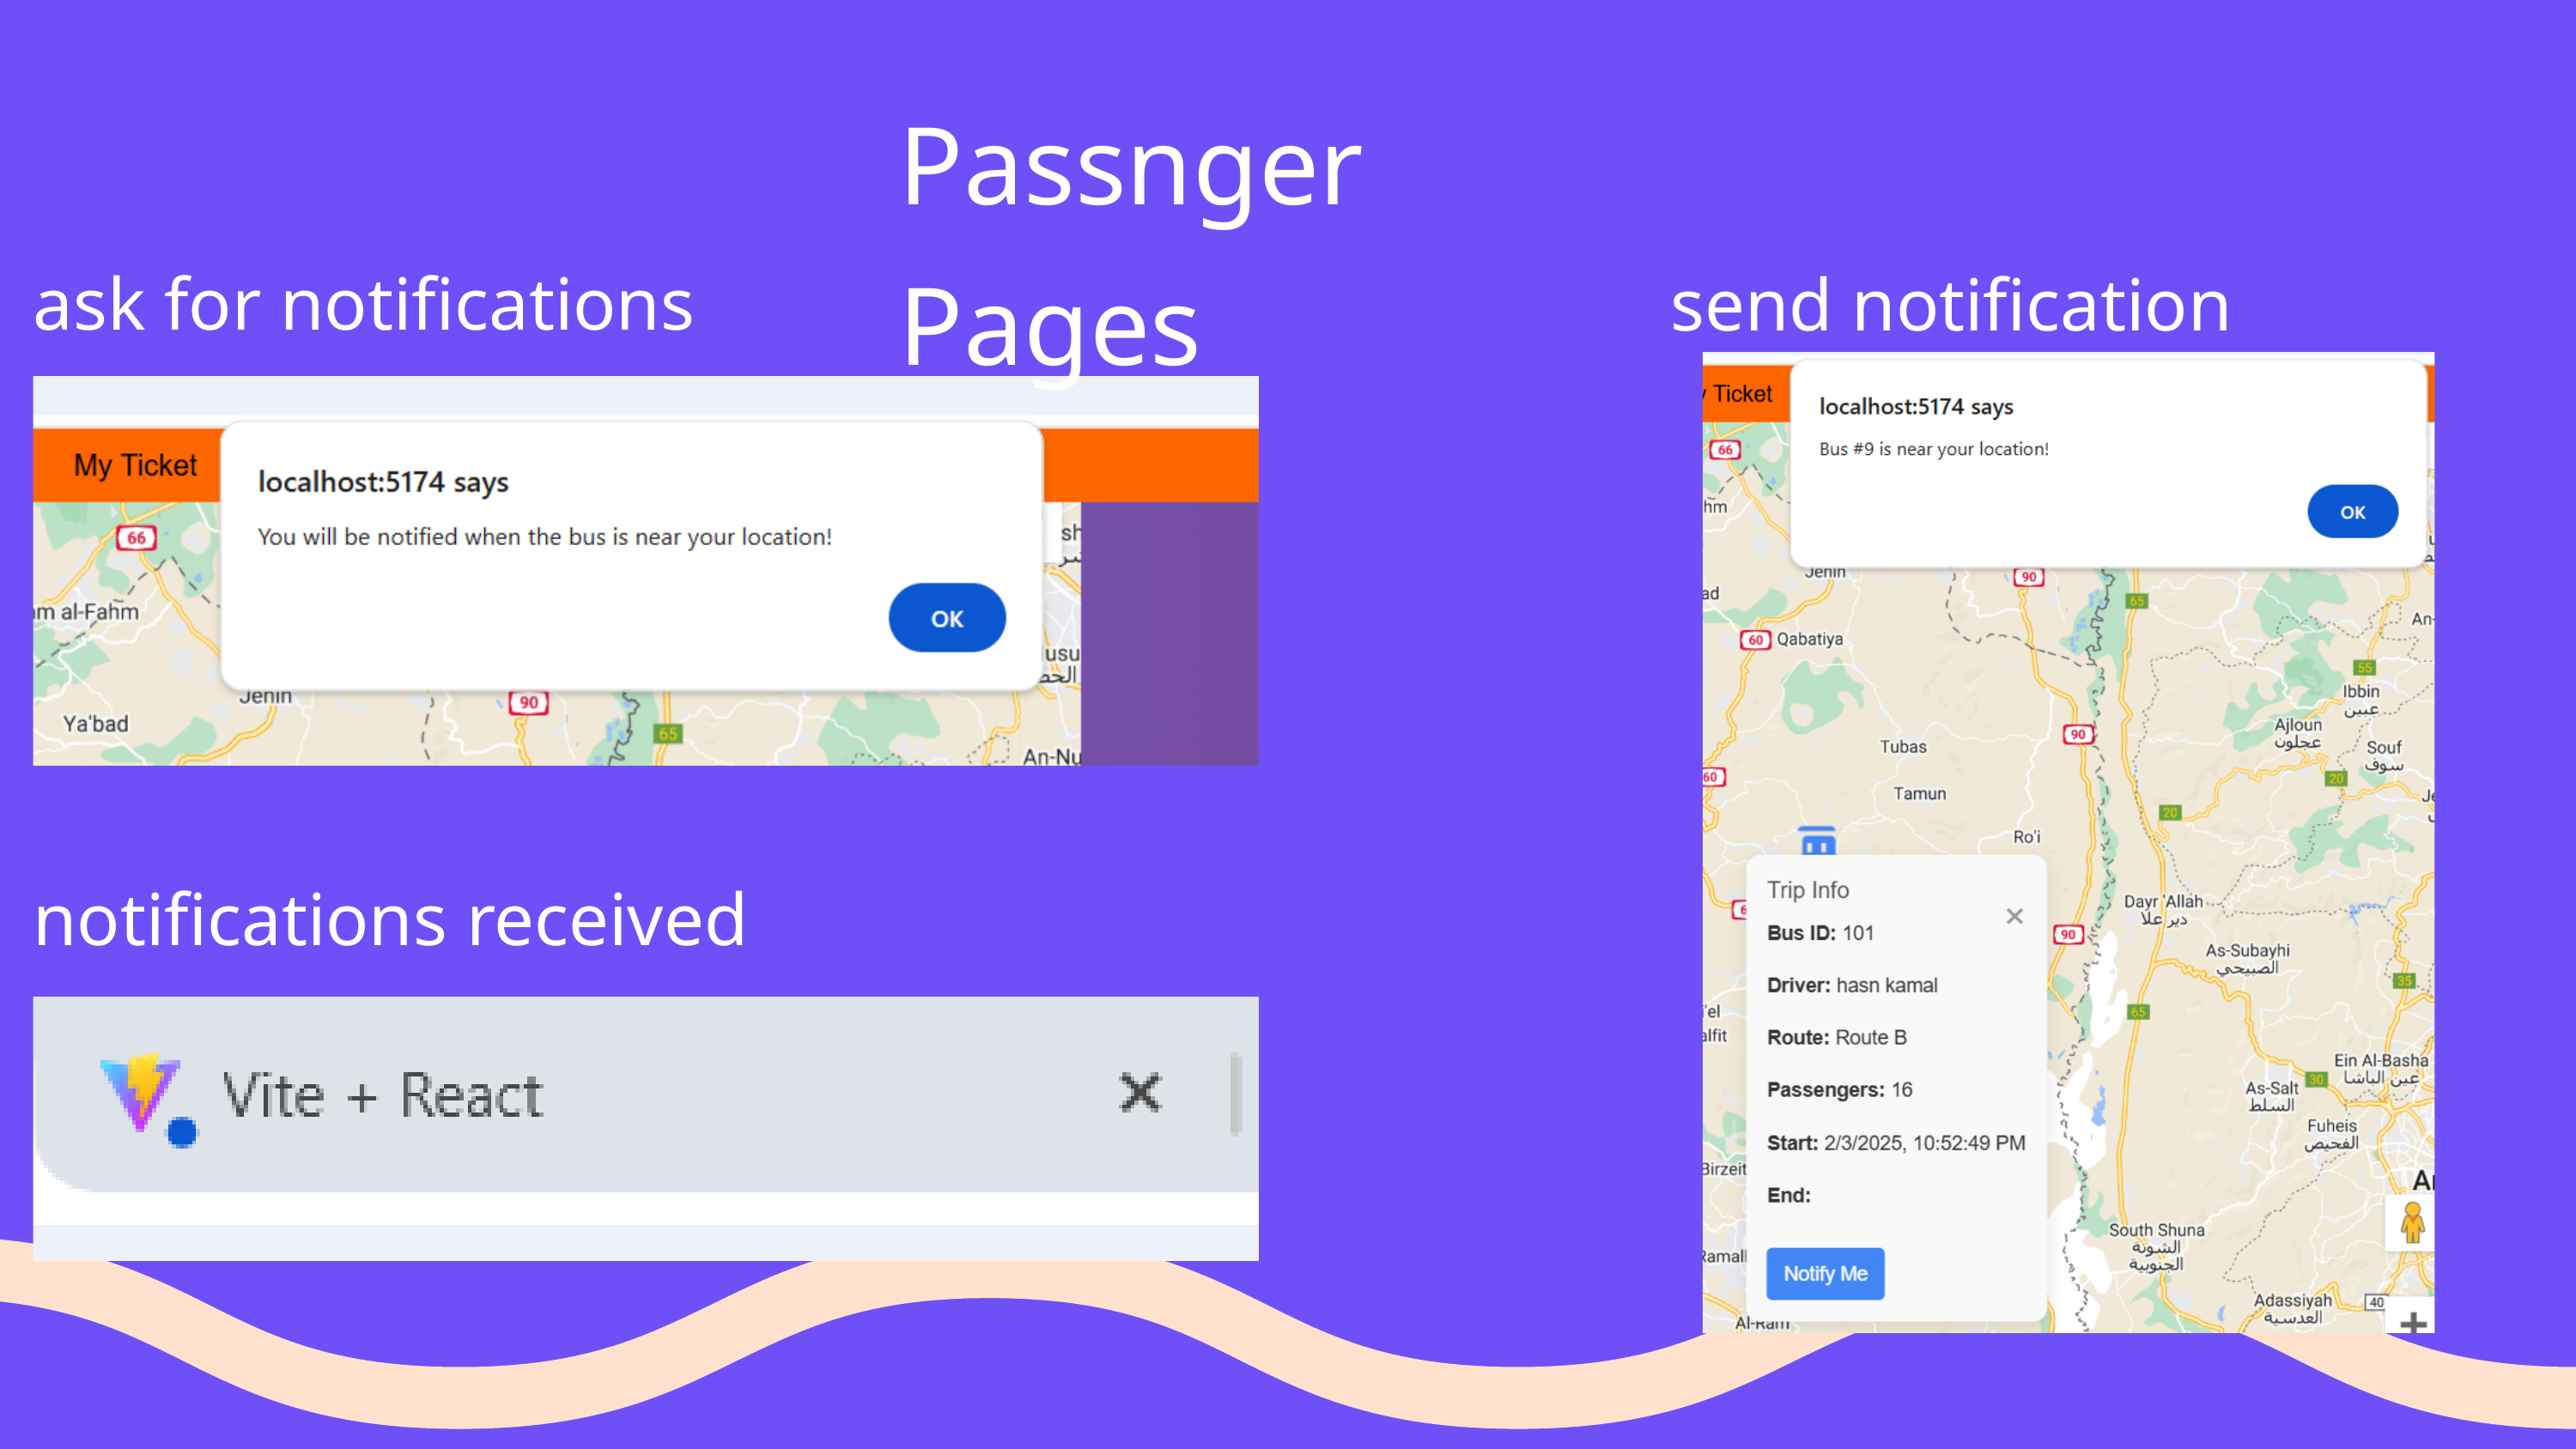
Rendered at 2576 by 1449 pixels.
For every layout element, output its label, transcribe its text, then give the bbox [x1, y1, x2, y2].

text_box notifications received [33, 859, 765, 960]
text_box Passnger Pages [898, 65, 1693, 387]
text_box [1703, 352, 2435, 1234]
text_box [0, 1235, 2576, 1429]
text_box ask for notifications [33, 244, 1101, 344]
text_box send notification [1670, 239, 2512, 346]
text_box [33, 376, 1260, 766]
text_box [33, 997, 1260, 1234]
